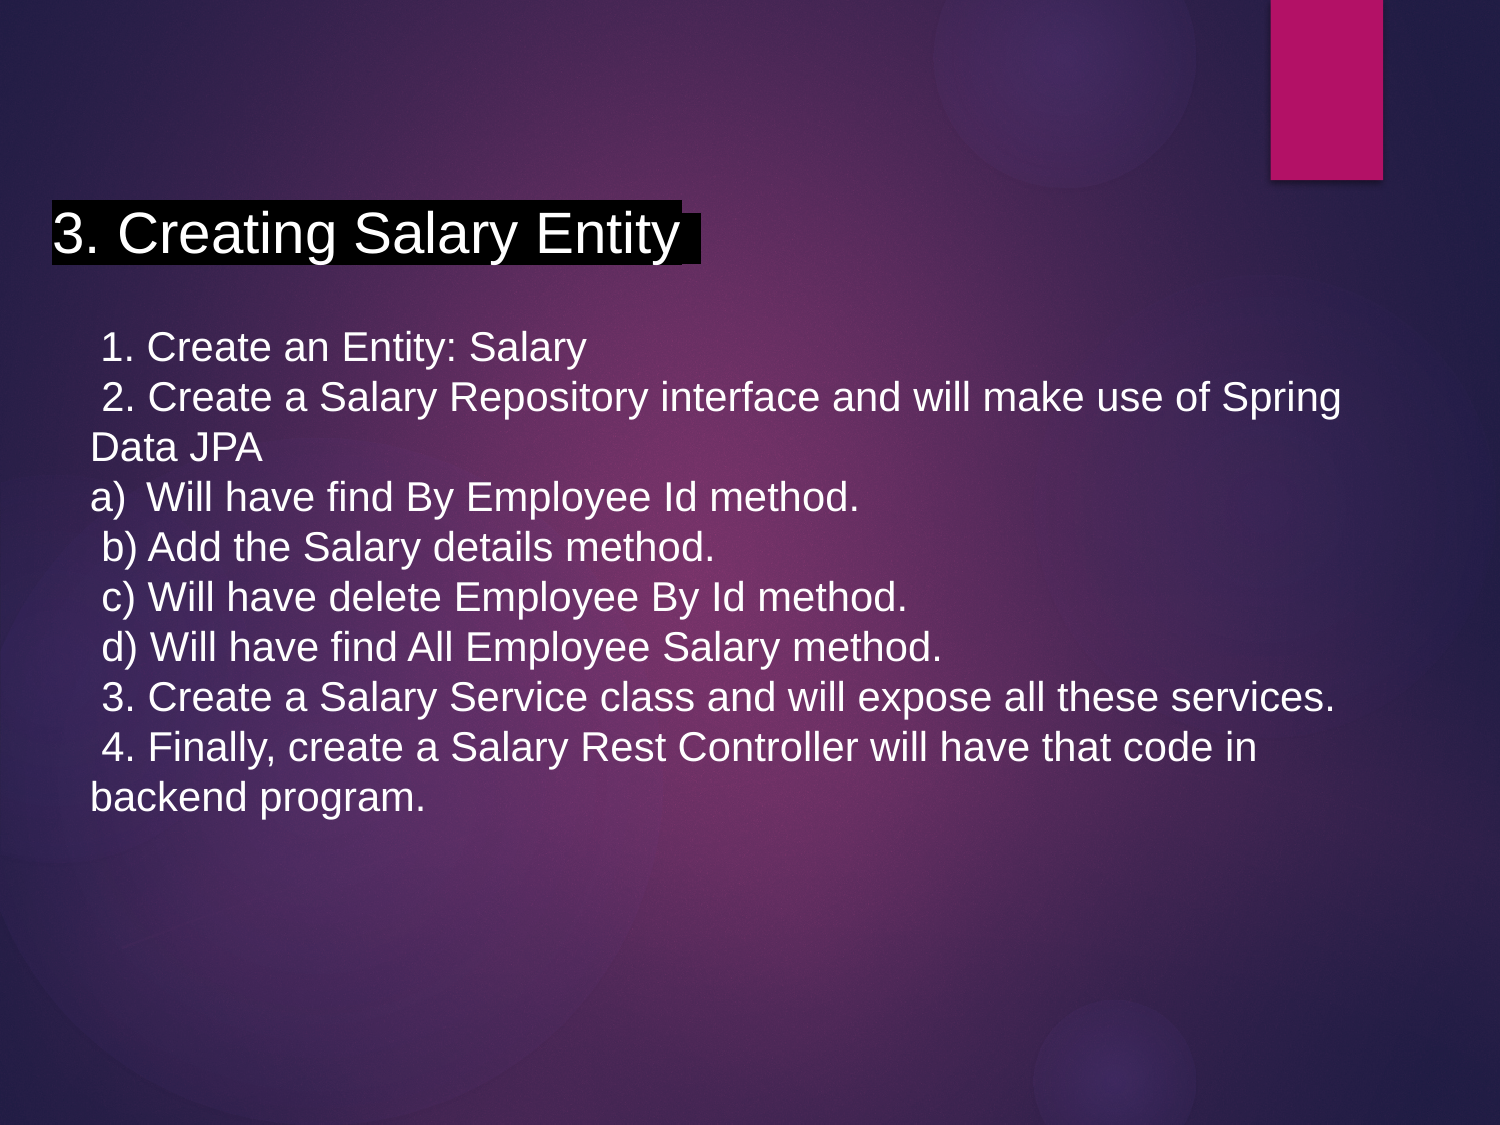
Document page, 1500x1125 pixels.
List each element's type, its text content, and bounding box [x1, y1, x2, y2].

text_box 1. Create an Entity: Salary 2. Create a Salary Repository interface and will make use of Spring Data JPA Will have find By Employee Id method. b) Add the Salary details method. c) Will have delete Employee By Id method. d) Will have find All Employee Salary method. 3. Create a Salary Service class and will expose all these services. 4. Finally, create a Salary Rest Controller will have that code in backend program. [74, 312, 1413, 828]
text_box 3. Creating Salary Entity: [37, 187, 788, 273]
